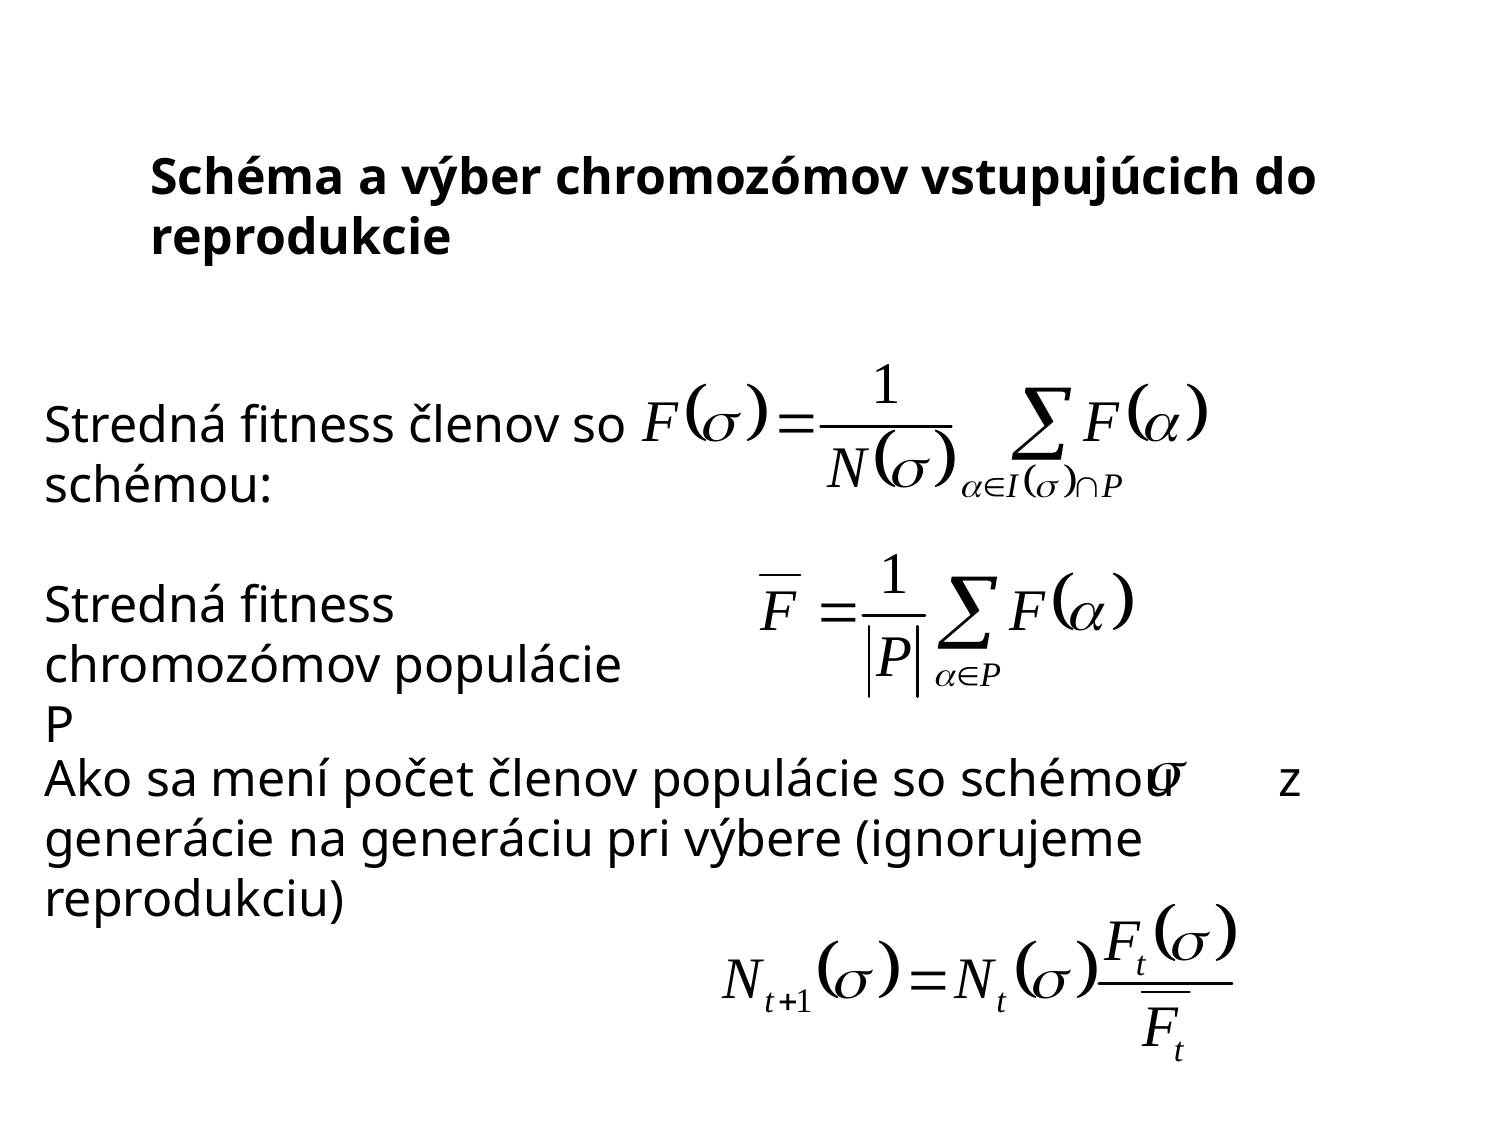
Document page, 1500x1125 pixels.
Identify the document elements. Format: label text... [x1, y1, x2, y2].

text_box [29, 337, 1211, 709]
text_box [710, 904, 1246, 1077]
text_box Schéma a výber chromozómov vstupujúcich do reprodukcie [135, 137, 1500, 272]
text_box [29, 739, 1459, 877]
